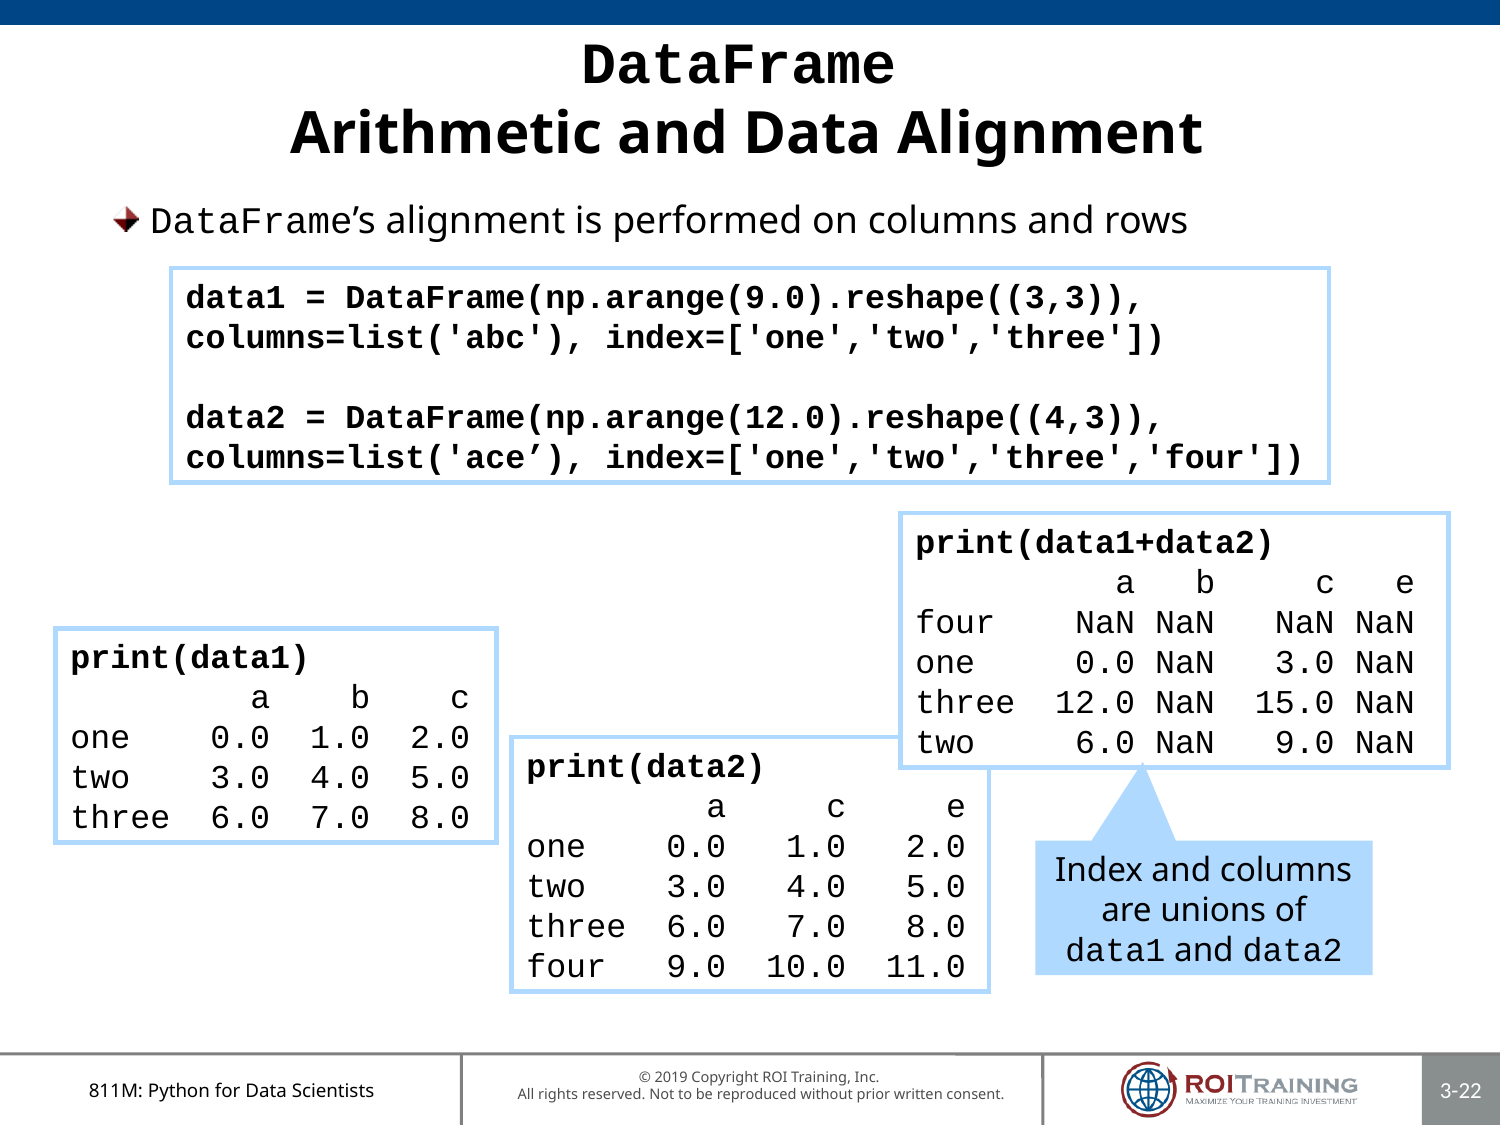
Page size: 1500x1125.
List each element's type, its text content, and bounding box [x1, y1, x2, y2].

picture [112, 205, 139, 232]
text_box print(data1+data2) a b c e four NaN NaN NaN NaN one 0.0 NaN 3.0 NaN three 12.0 NaN 15.0 NaN two 6.0 NaN 9.0 NaN [900, 512, 1449, 768]
text_box Index and columns are unions of data1 and data2 [1035, 761, 1373, 976]
text_box print(data1) a b c one 0.0 1.0 2.0 two 3.0 4.0 5.0 three 6.0 7.0 8.0 [55, 628, 497, 843]
list DataFrame’s alignment is performed on columns and rows [97, 188, 1413, 1020]
title DataFrame Arithmetic and Data Alignment [172, 43, 1322, 147]
text_box data1 = DataFrame(np.arange(9.0).reshape((3,3)), columns=list('abc'), index=['one','two','three']) data2 = DataFrame(np.arange(12.0).reshape((4,3)), columns=list('ace’), index=['one','two','three','four']) [170, 268, 1329, 483]
picture [1113, 1060, 1362, 1118]
text_box print(data2) a c e one 0.0 1.0 2.0 two 3.0 4.0 5.0 three 6.0 7.0 8.0 four 9.0 10.0 11.0 [511, 737, 989, 992]
